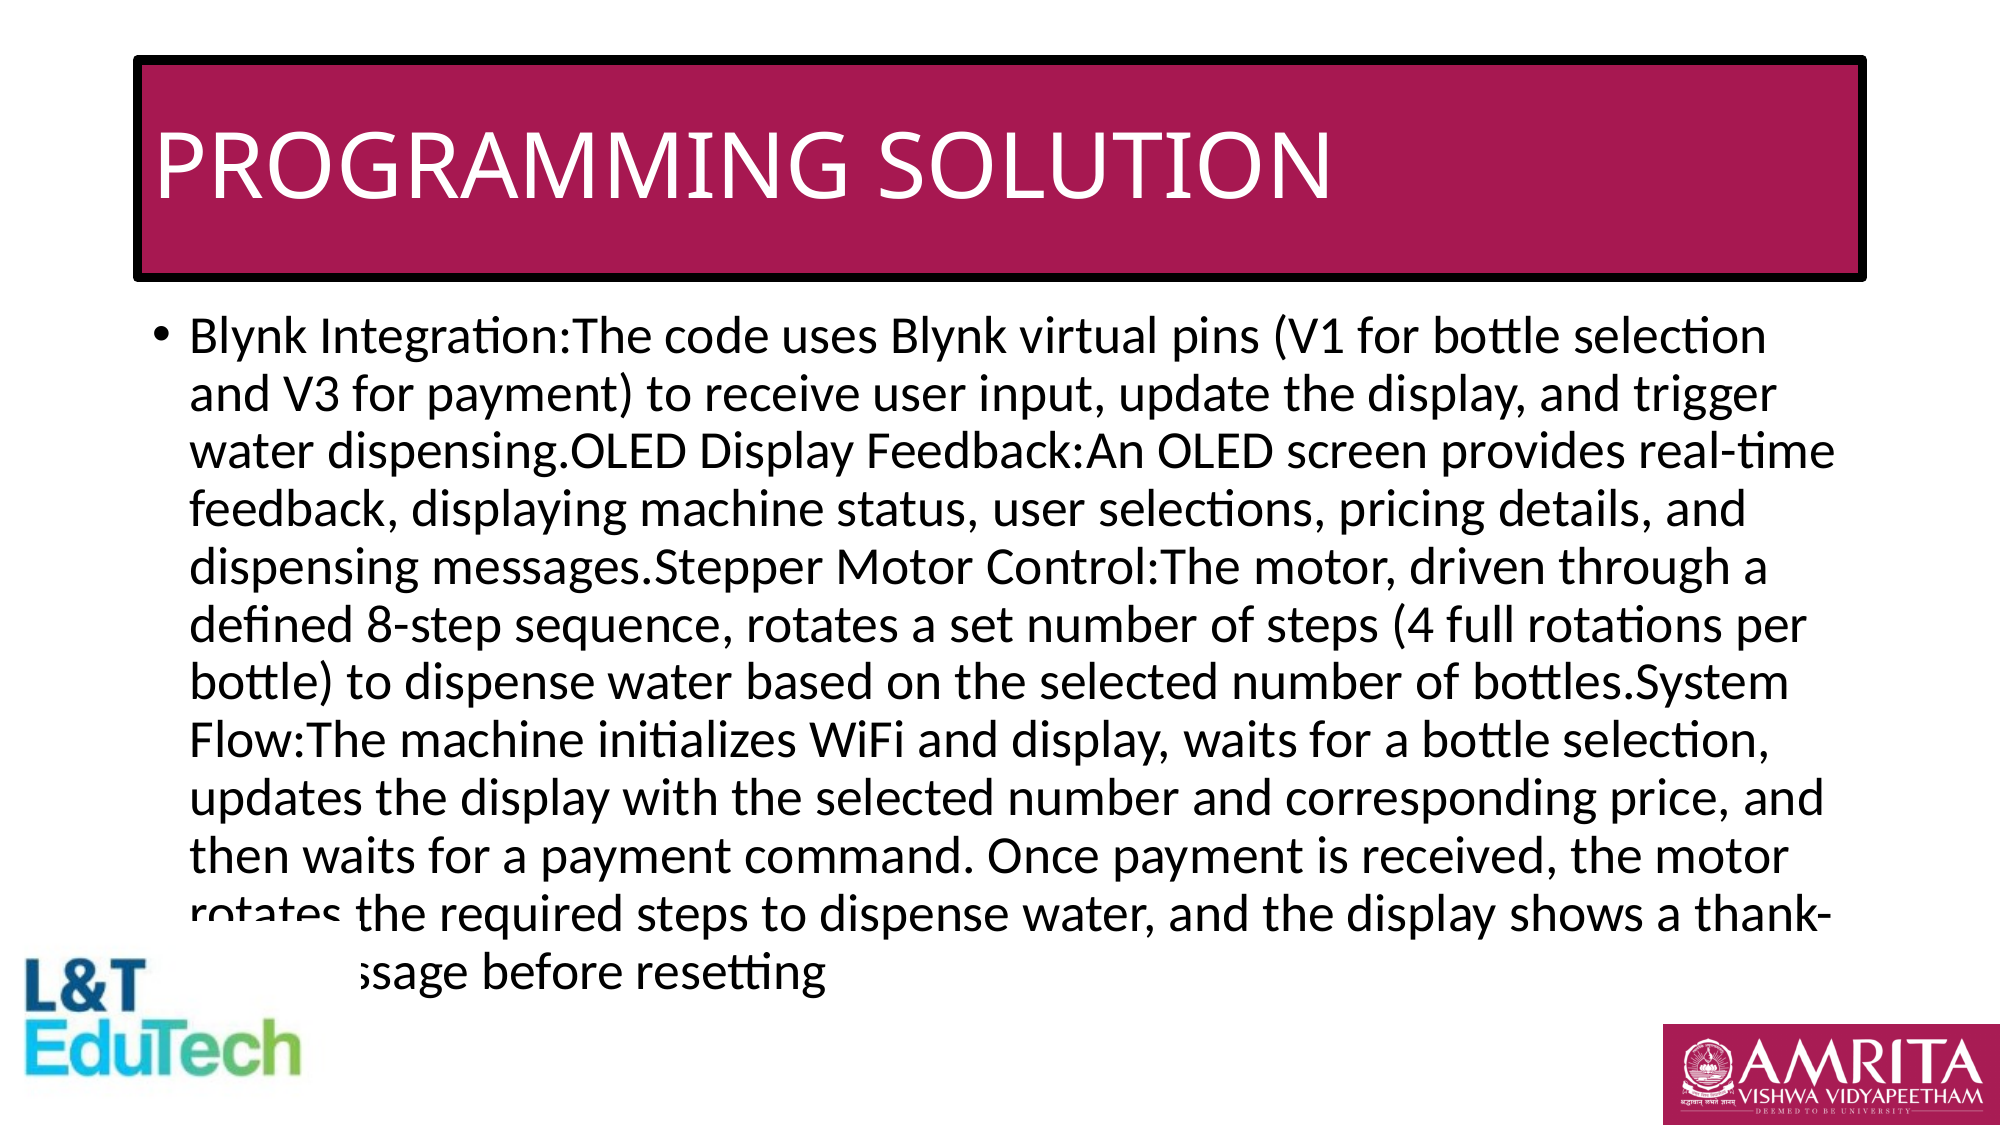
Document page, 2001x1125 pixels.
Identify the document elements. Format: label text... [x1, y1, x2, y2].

title PROGRAMMING SOLUTION [137, 59, 1863, 278]
list Blynk Integration:The code uses Blynk virtual pins (V1 for bottle selection and V3 for payment) to receive user input, update the display, and trigger water dispensing.OLED Display Feedback:An OLED screen provides real-time feedback, displaying machine status, user selections, pricing details, and dispensing messages.Stepper Motor Control:The motor, driven through a defined 8-step sequence, rotates a set number of steps (4 full rotations per bottle) to dispense water based on the selected number of bottles.System Flow:The machine initializes WiFi and display, waits for a bottle selection, updates the display with the selected number and corresponding price, and then waits for a payment command. Once payment is received, the motor rotates the required steps to dispense water, and the display shows a thank-you message before resetting [137, 299, 1863, 1014]
picture [1663, 1024, 2000, 1125]
picture [0, 921, 361, 1125]
